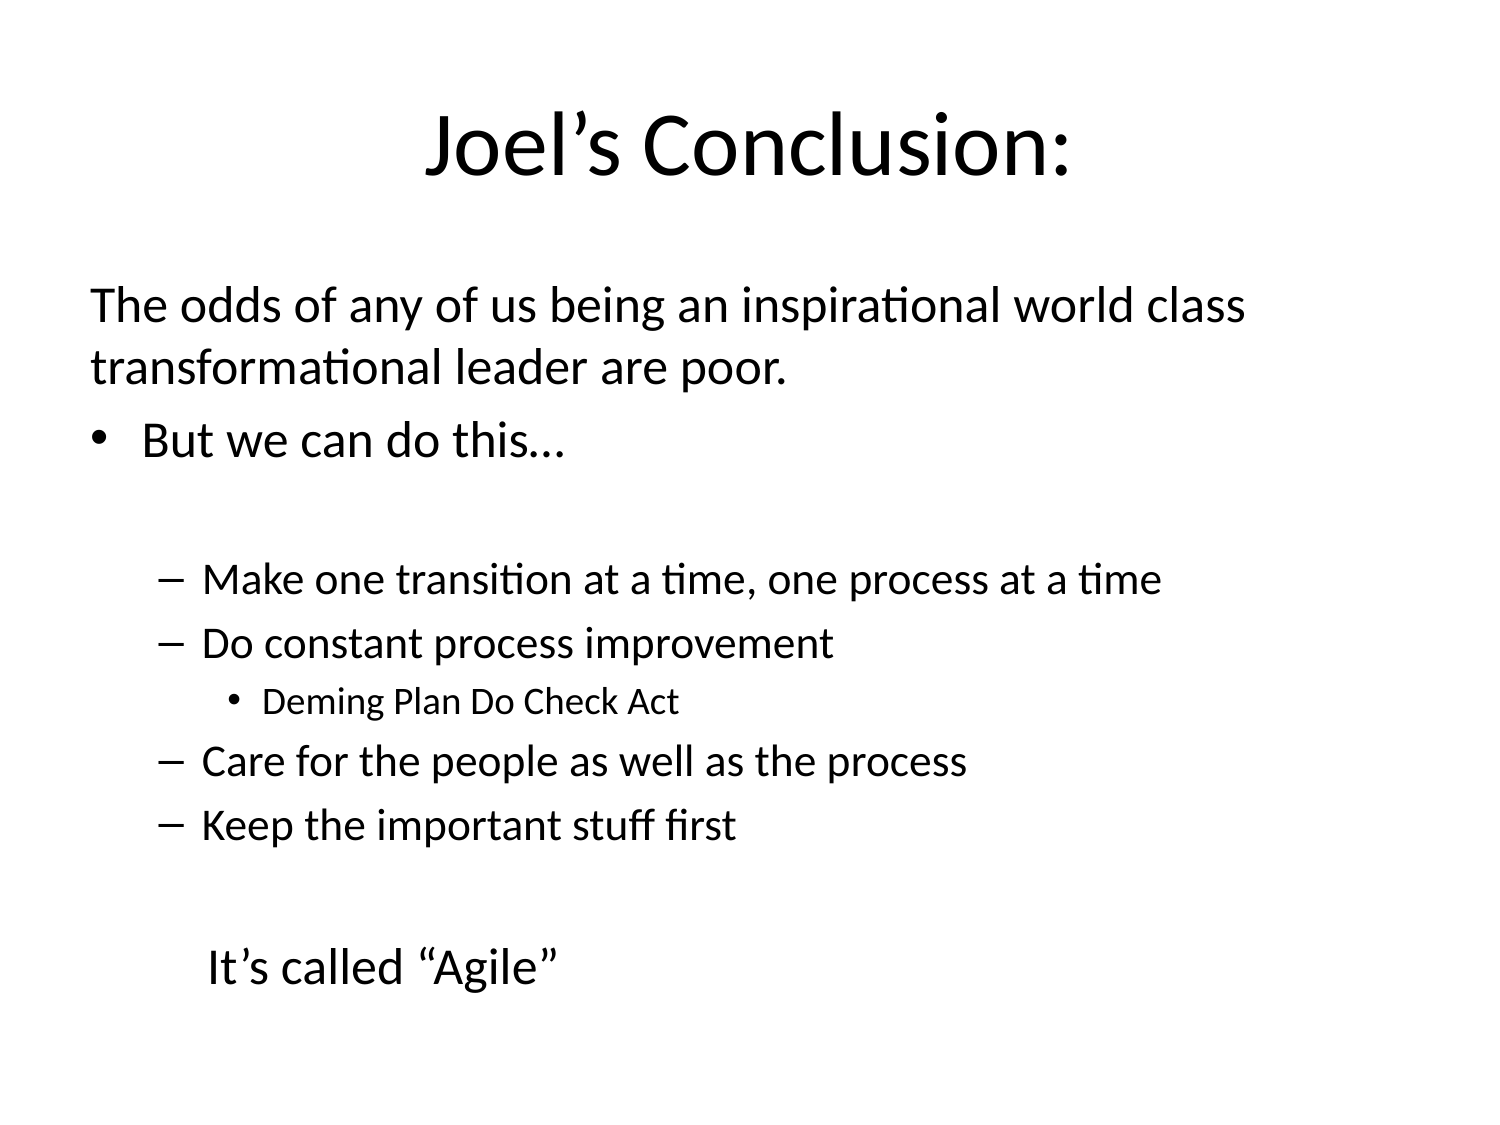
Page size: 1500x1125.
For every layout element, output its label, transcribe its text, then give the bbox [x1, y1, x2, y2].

list The odds of any of us being an inspirational world class transformational leader are poor. But we can do this… Make one transition at a time, one process at a time Do constant process improvement Deming Plan Do Check Act Care for the people as well as the process Keep the important stuff first It’s called “Agile” [75, 262, 1425, 1005]
title Joel’s Conclusion: [75, 45, 1425, 233]
